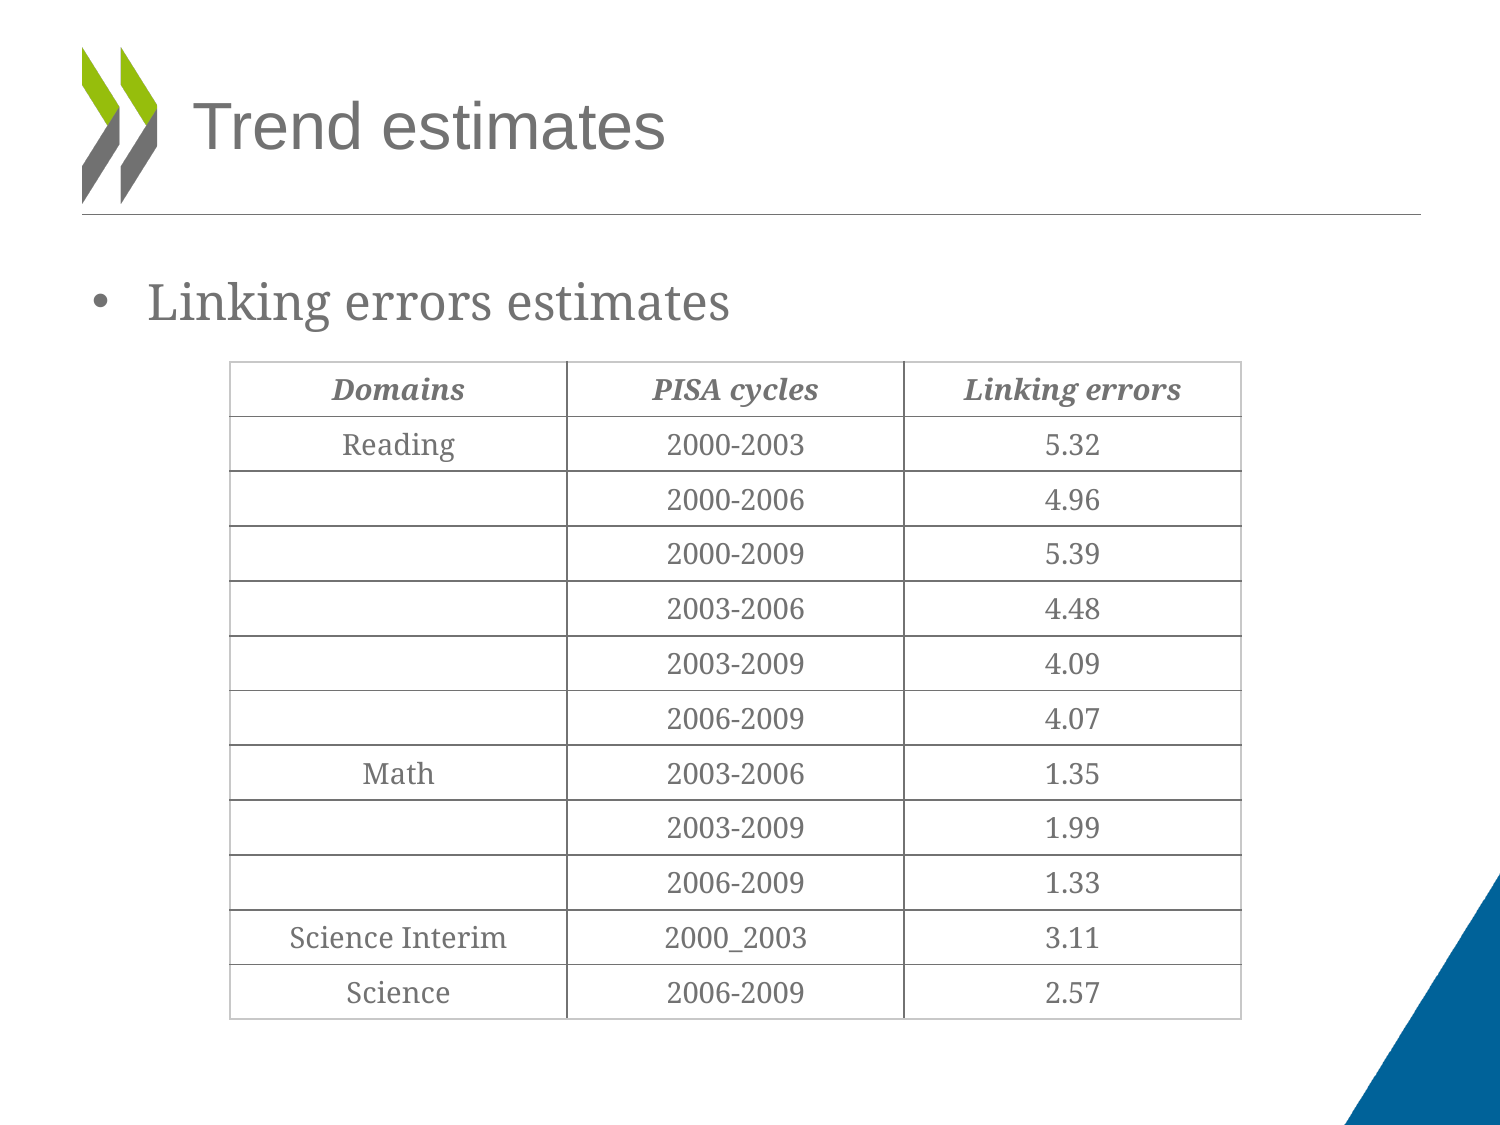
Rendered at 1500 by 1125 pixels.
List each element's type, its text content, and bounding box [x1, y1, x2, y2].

table_cell 4.96 [905, 472, 1240, 525]
table_cell 2000-2009 [568, 527, 903, 580]
table_cell 2006-2009 [568, 856, 903, 909]
table_cell 2006-2009 [568, 691, 903, 744]
table_cell 4.07 [905, 691, 1240, 744]
title Trend estimates [177, 38, 1394, 207]
table_header Domains [231, 363, 566, 416]
table_cell [231, 582, 566, 635]
picture [1344, 873, 1500, 1125]
table_cell Reading [231, 417, 566, 470]
table_cell 1.33 [905, 856, 1240, 909]
table_cell 2000-2006 [568, 472, 903, 525]
table_cell [231, 527, 566, 580]
table_cell Math [231, 746, 566, 799]
table_cell 2006-2009 [568, 965, 903, 1018]
table_cell [231, 801, 566, 854]
table_header Linking errors [905, 363, 1240, 416]
table_cell 2.57 [905, 965, 1240, 1018]
table_cell 5.39 [905, 527, 1240, 580]
table_cell 2003-2006 [568, 746, 903, 799]
table_cell 2003-2009 [568, 801, 903, 854]
table_cell 2000-2003 [568, 417, 903, 470]
table_cell 2000_2003 [568, 911, 903, 964]
table_cell 2003-2006 [568, 582, 903, 635]
table_cell 5.32 [905, 417, 1240, 470]
table_cell 1.99 [905, 801, 1240, 854]
table_cell 2003-2009 [568, 637, 903, 690]
table_cell 3.11 [905, 911, 1240, 964]
table_cell [231, 472, 566, 525]
table_cell [231, 691, 566, 744]
table_cell Science [231, 965, 566, 1018]
table_cell 4.48 [905, 582, 1240, 635]
table_cell 4.09 [905, 637, 1240, 690]
table_cell 1.35 [905, 746, 1240, 799]
text_box Linking errors estimates [76, 262, 1425, 338]
table_header PISA cycles [568, 363, 903, 416]
table_cell Science Interim [231, 911, 566, 964]
table_cell [231, 637, 566, 690]
table_cell [231, 856, 566, 909]
